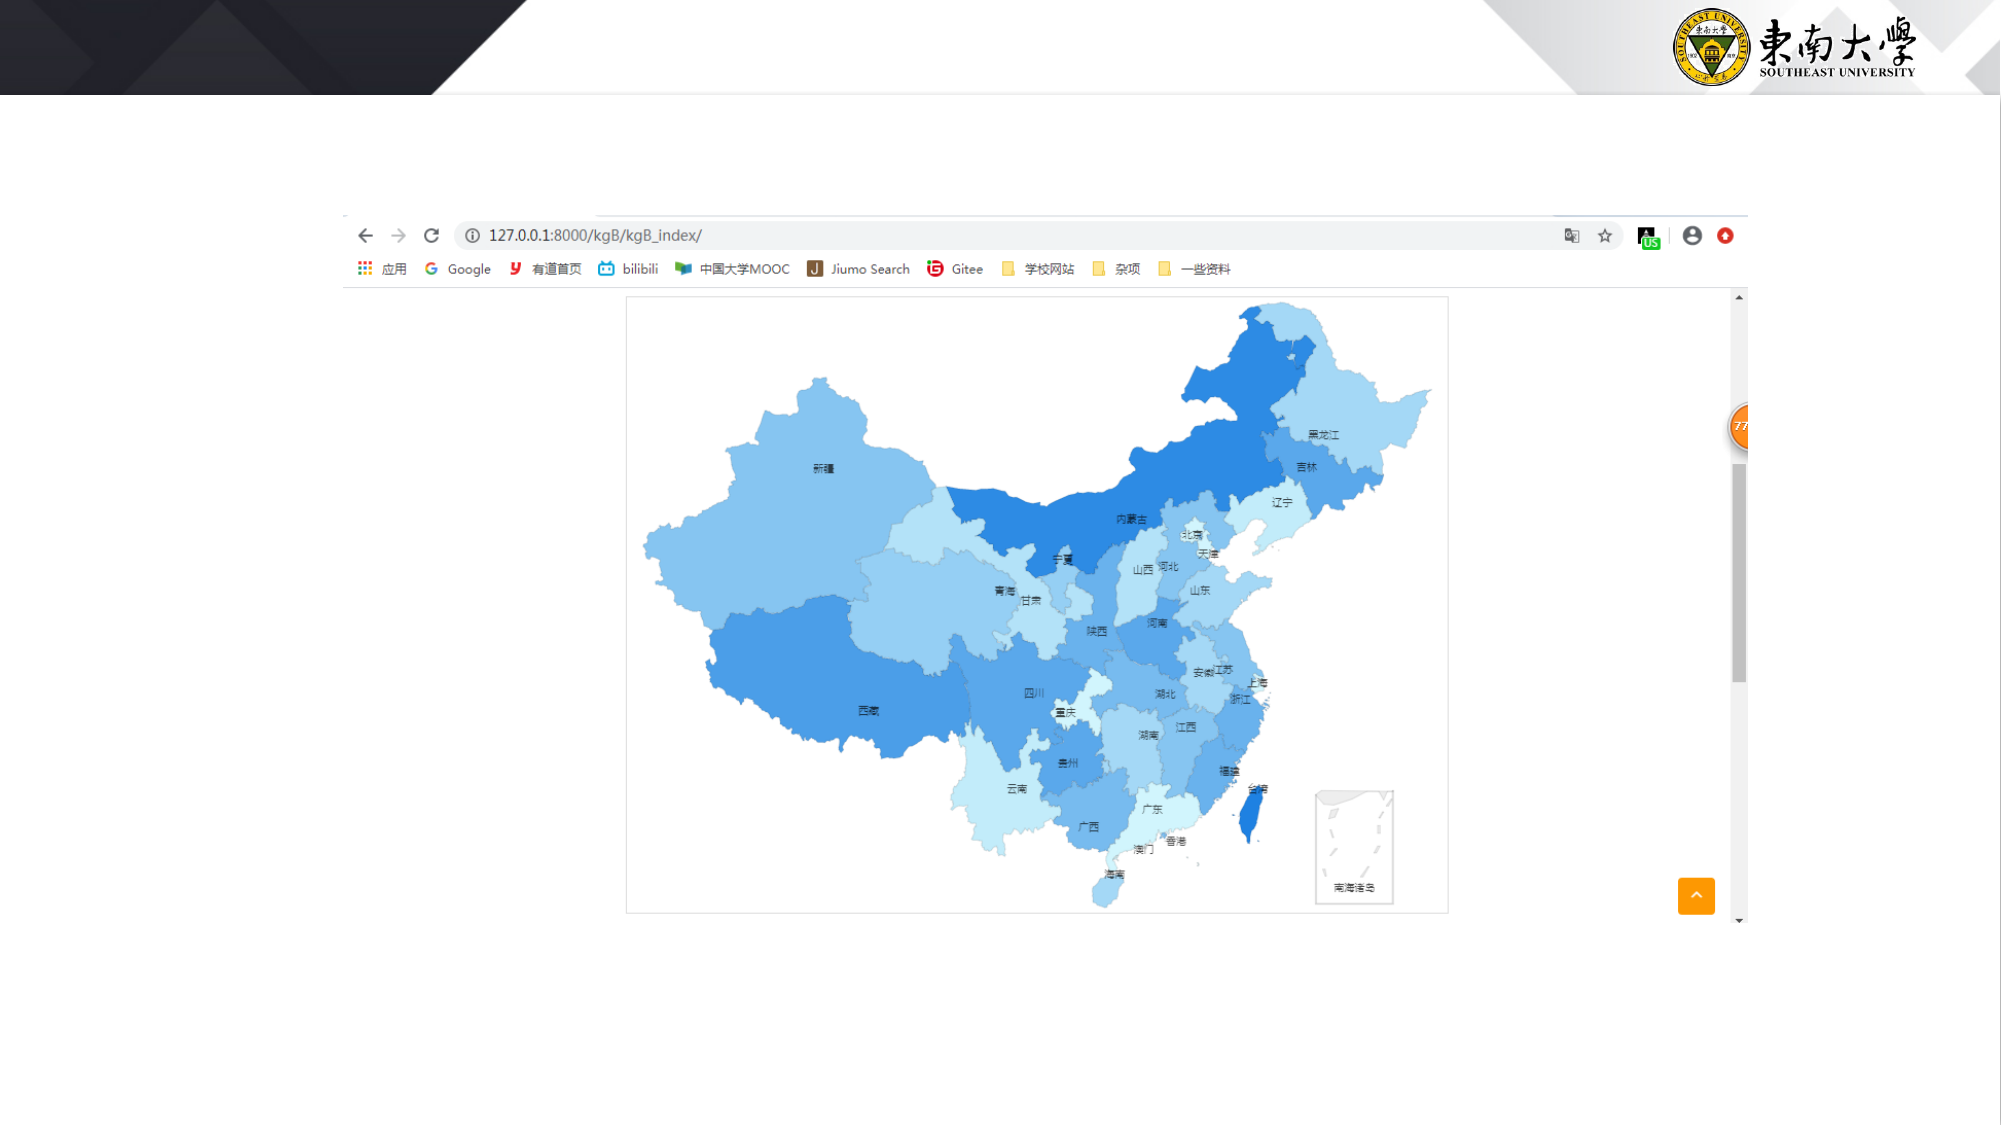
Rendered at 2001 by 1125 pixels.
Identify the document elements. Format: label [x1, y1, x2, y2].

picture [343, 215, 1748, 923]
picture [0, 0, 2000, 95]
